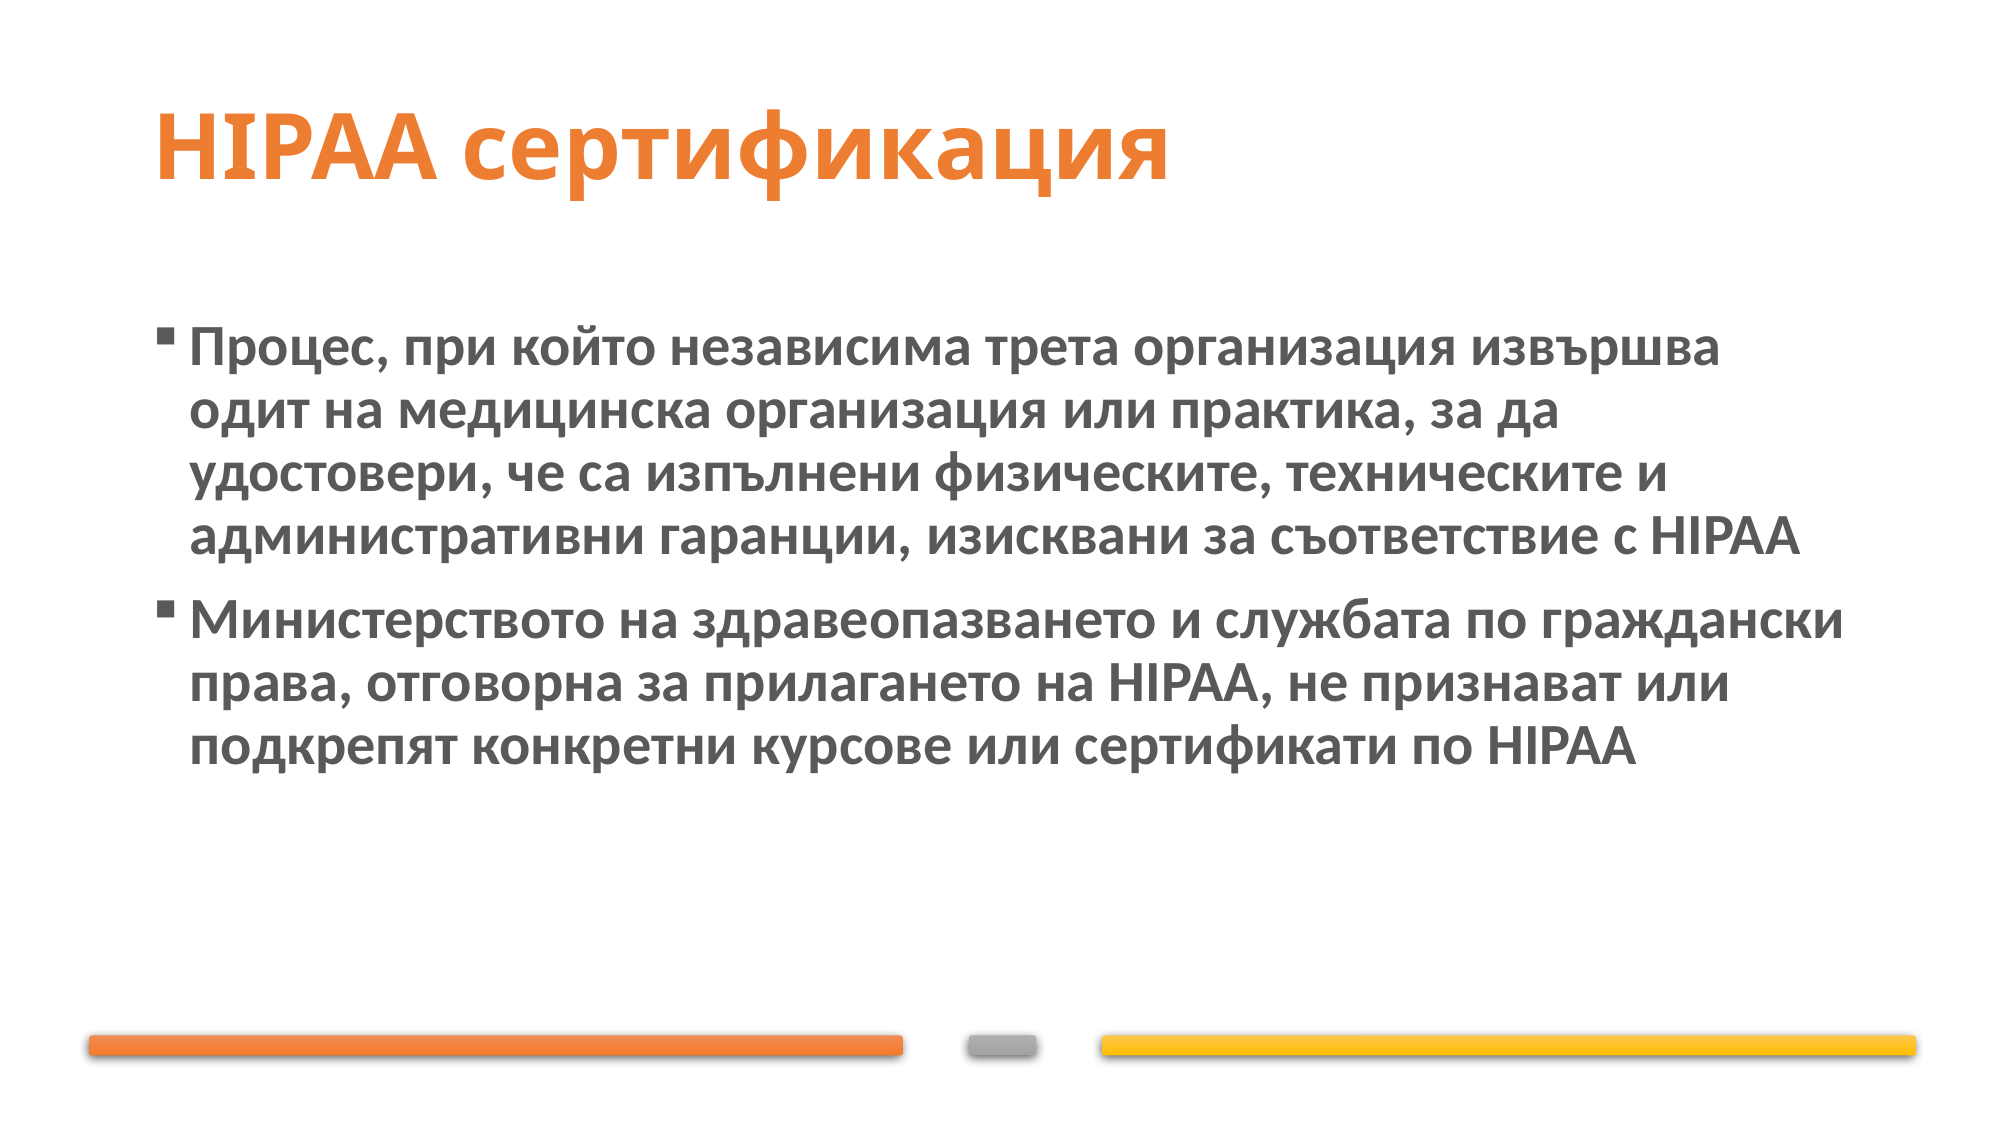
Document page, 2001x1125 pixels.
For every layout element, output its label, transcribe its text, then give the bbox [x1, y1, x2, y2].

list Процес, при който независима трета организация извършва одит на медицинска организация или практика, за да удостовери, че са изпълнени физическите, техническите и административни гаранции, изисквани за съответствие с HIPAA Министерството на здравеопазването и службата по граждански права, отговорна за прилагането на HIPAA, не признават или подкрепят конкретни курсове или сертификати по HIPAA [137, 307, 1863, 1014]
title HIPAA сертификация [137, 41, 1863, 259]
